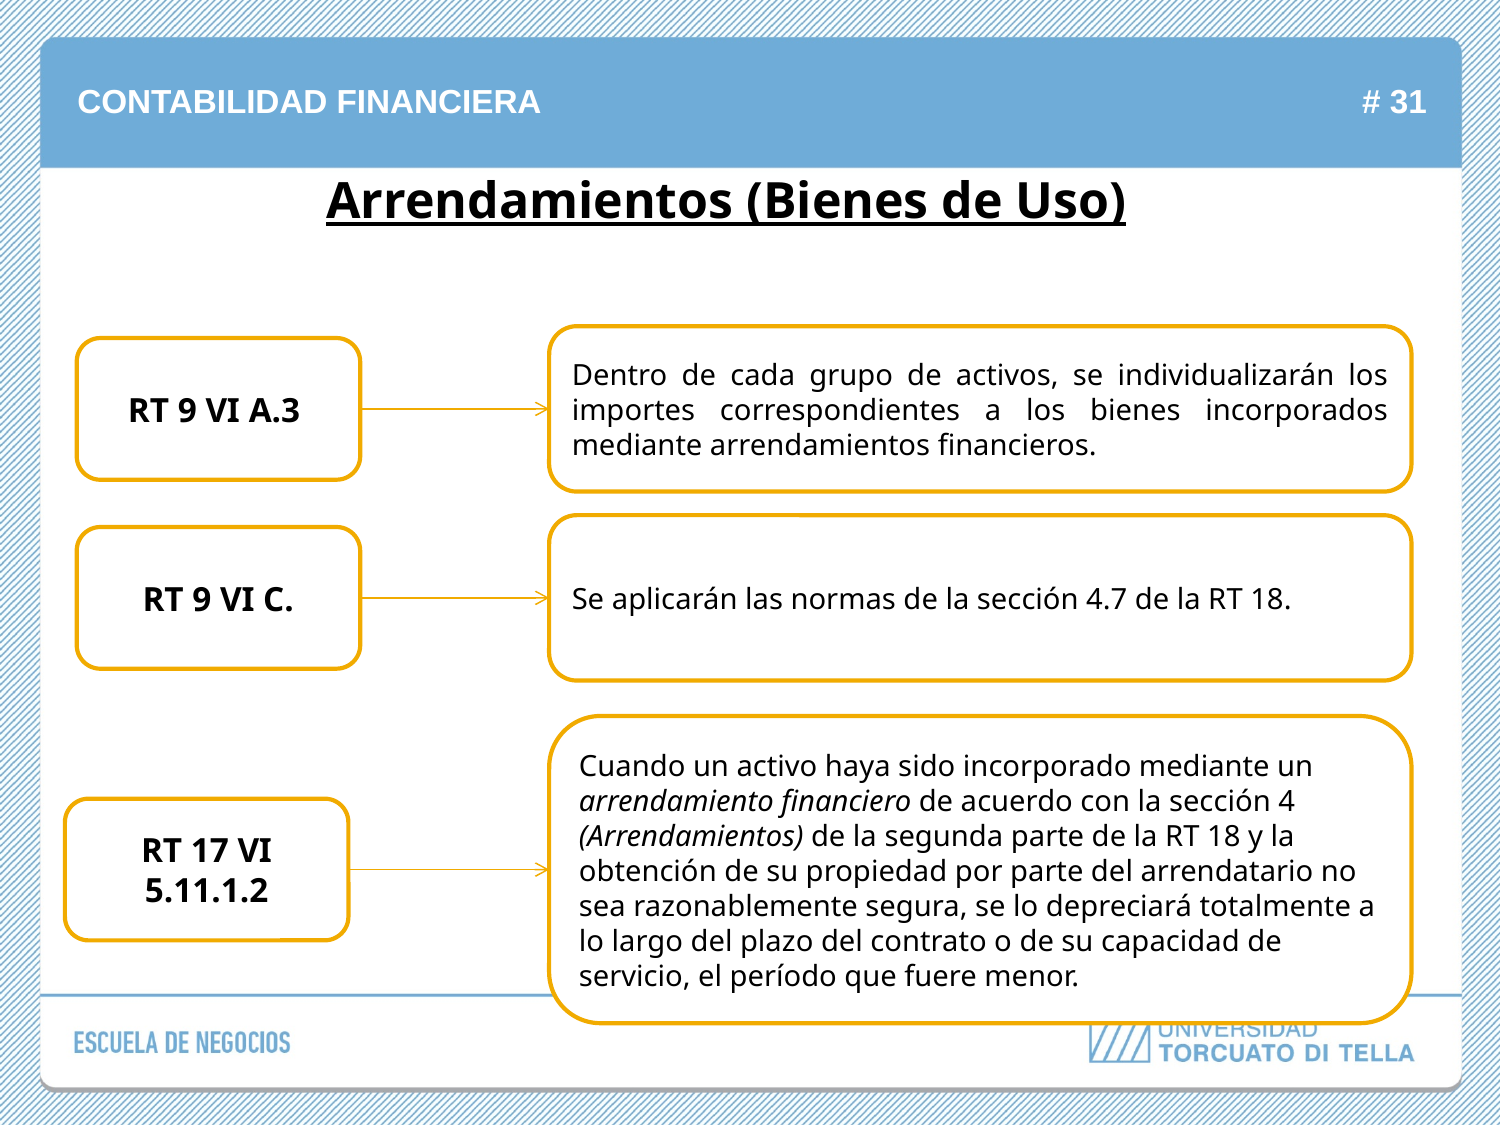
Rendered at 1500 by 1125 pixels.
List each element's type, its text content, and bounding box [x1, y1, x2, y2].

text_box Se aplicarán las normas de la sección 4.7 de la RT 18. [546, 513, 1414, 683]
text_box Cuando un activo haya sido incorporado mediante un arrendamiento financiero de acuerdo con la sección 4 (Arrendamientos) de la segunda parte de la RT 18 y la obtención de su propiedad por parte del arrendatario no sea razonablemente segura, se lo depreciará totalmente a lo largo del plazo del contrato o de su capacidad de servicio, el período que fuere menor. [546, 713, 1414, 1026]
text_box Dentro de cada grupo de activos, se individualizarán los importes correspondientes a los bienes incorporados mediante arrendamientos financieros. [546, 324, 1414, 494]
text_box Arrendamientos (Bienes de Uso) [112, 160, 1341, 236]
text_box RT 9 VI A.3 [74, 335, 363, 482]
text_box RT 17 VI 5.11.1.2 [62, 796, 351, 943]
picture [0, 0, 1500, 1125]
text_box RT 9 VI C. [74, 524, 363, 671]
